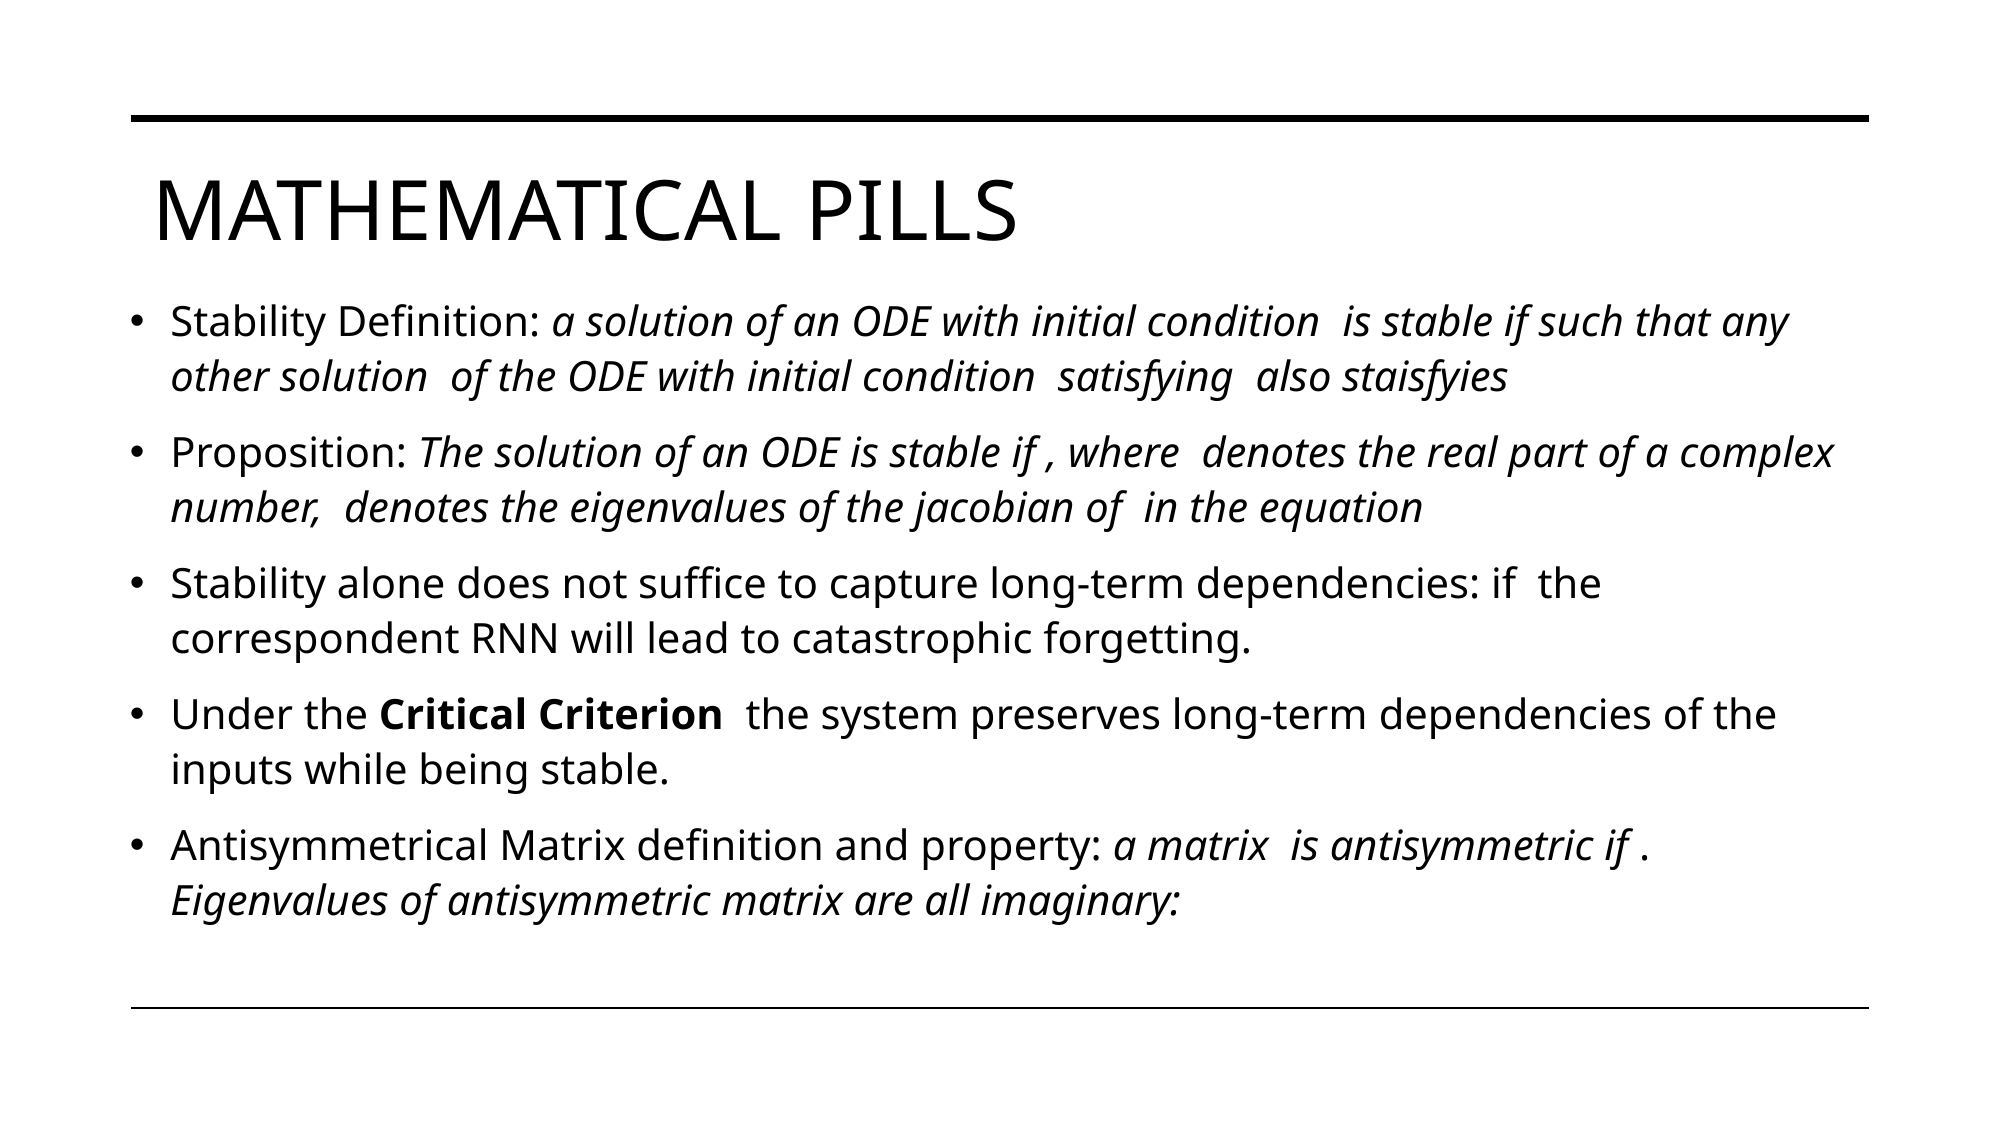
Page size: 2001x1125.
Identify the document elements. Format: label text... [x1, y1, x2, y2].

title Mathematical pills [114, 149, 1869, 365]
